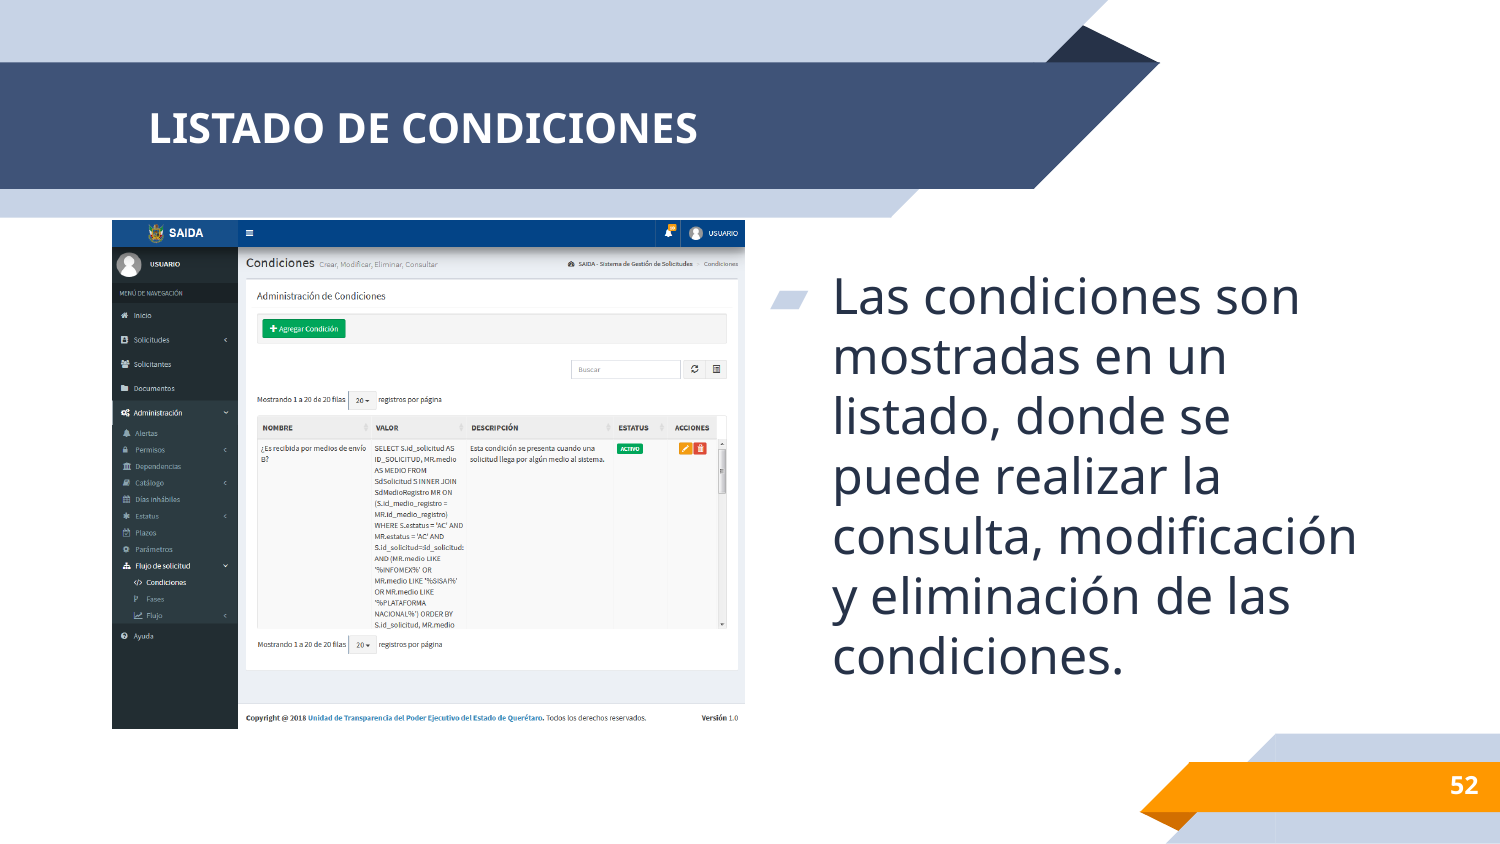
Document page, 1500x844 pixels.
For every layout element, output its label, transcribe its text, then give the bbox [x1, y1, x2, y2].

picture [111, 220, 745, 729]
list Las condiciones son mostradas en un listado, donde se puede realizar la consulta, modificación y eliminación de las condiciones. [742, 216, 1395, 733]
slide_number 52 [1249, 760, 1494, 813]
title LISTADO DE CONDICIONES [133, 64, 1035, 190]
